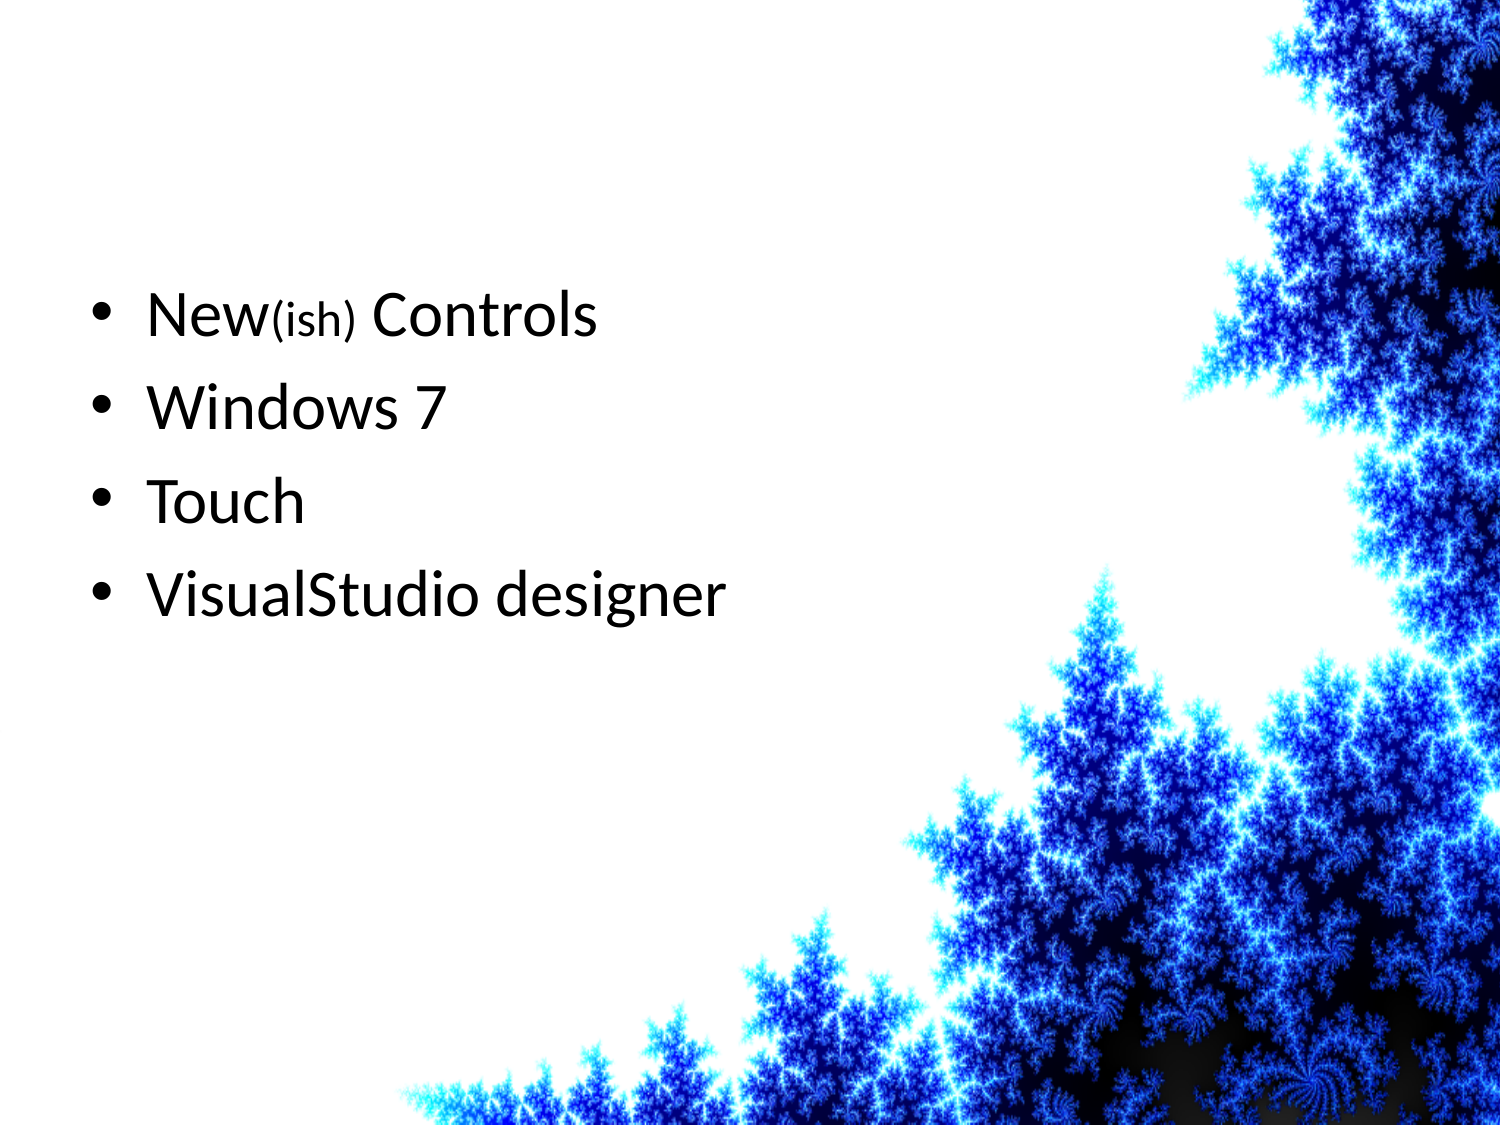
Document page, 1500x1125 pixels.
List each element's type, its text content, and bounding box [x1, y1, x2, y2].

picture [0, 0, 1500, 1125]
list New(ish) Controls Windows 7 Touch VisualStudio designer [74, 262, 1426, 1006]
